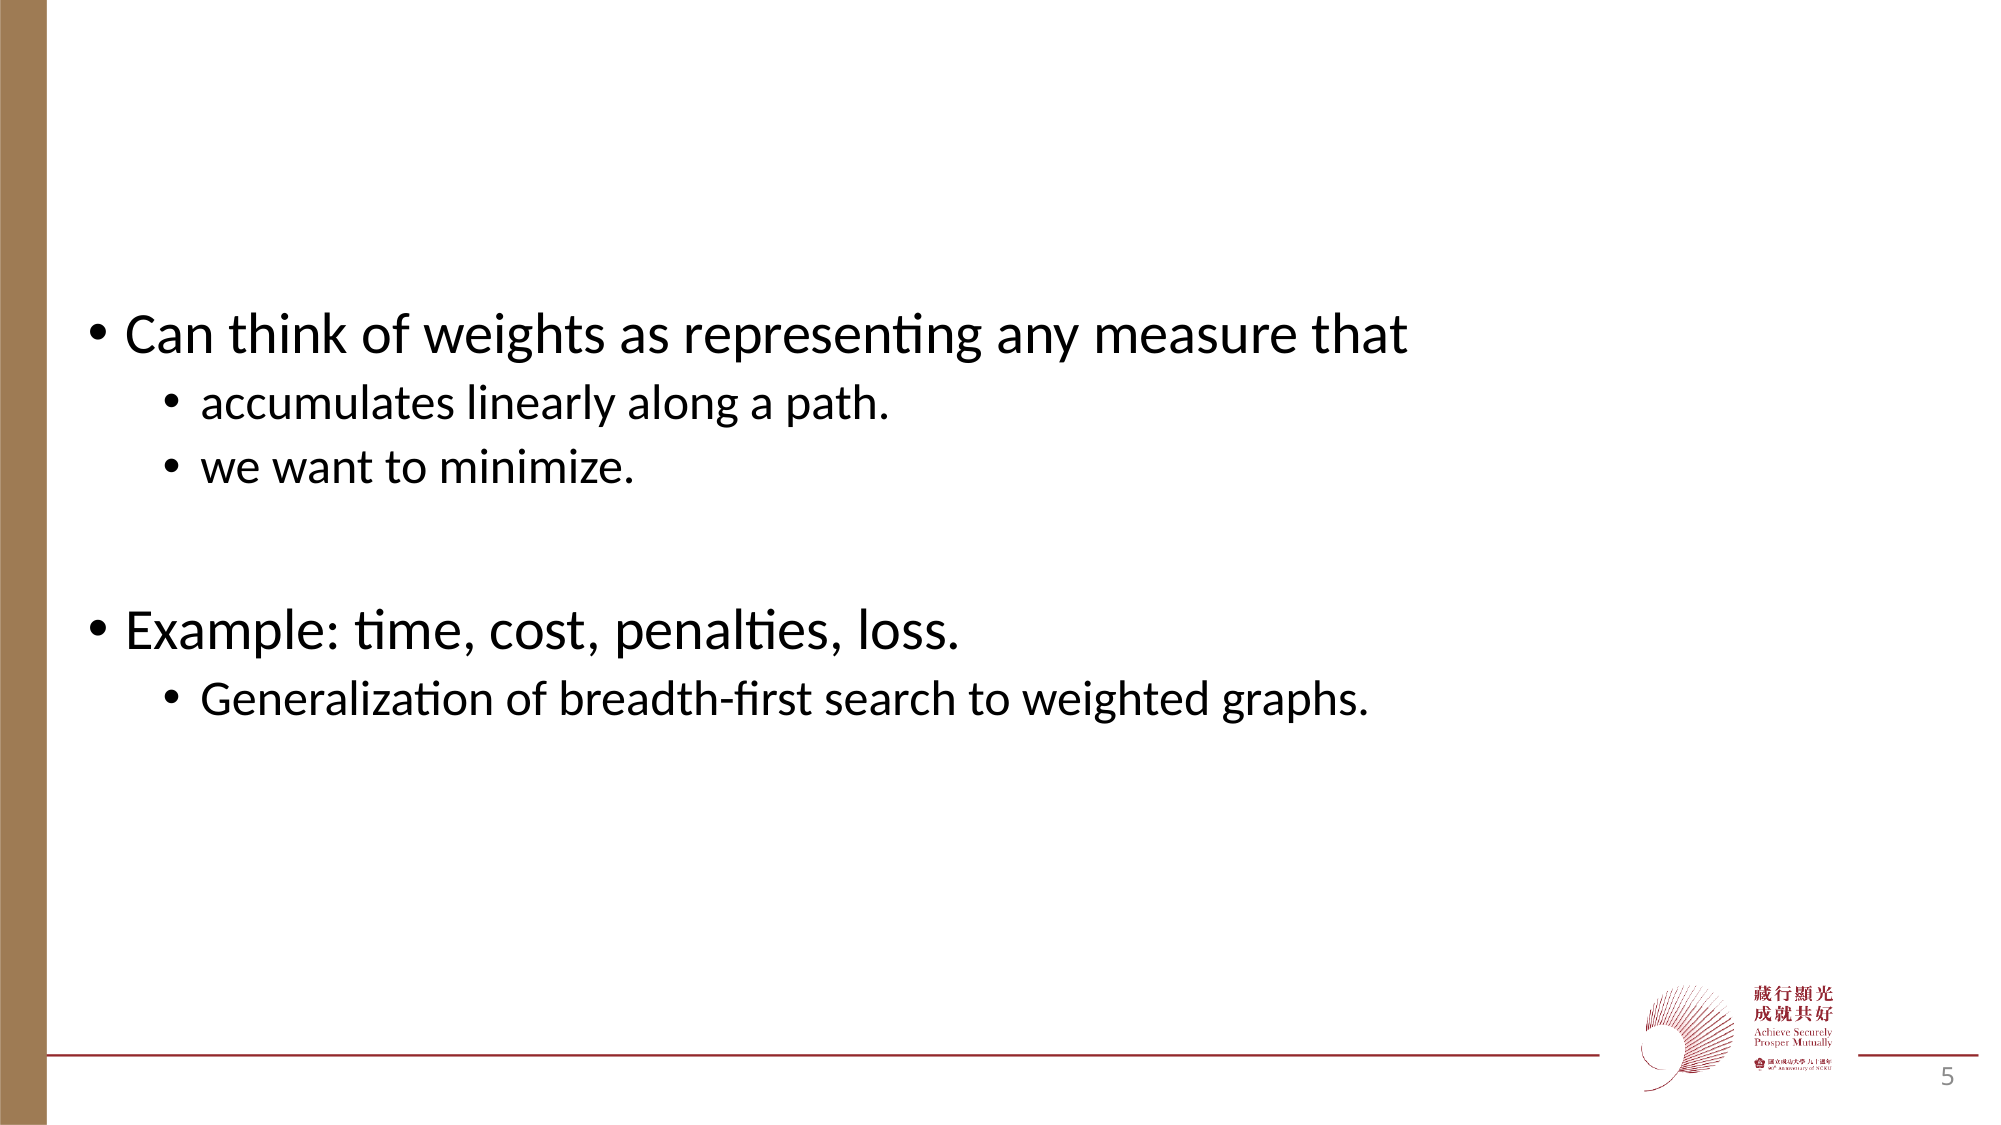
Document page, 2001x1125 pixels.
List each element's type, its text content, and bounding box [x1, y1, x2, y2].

list Can think of weights as representing any measure that accumulates linearly along a path. we want to minimize. Example: time, cost, penalties, loss. Generalization of breadth-first search to weighted graphs. [72, 295, 1578, 951]
slide_number 5 [1880, 1047, 1970, 1108]
picture [0, 0, 2000, 1125]
